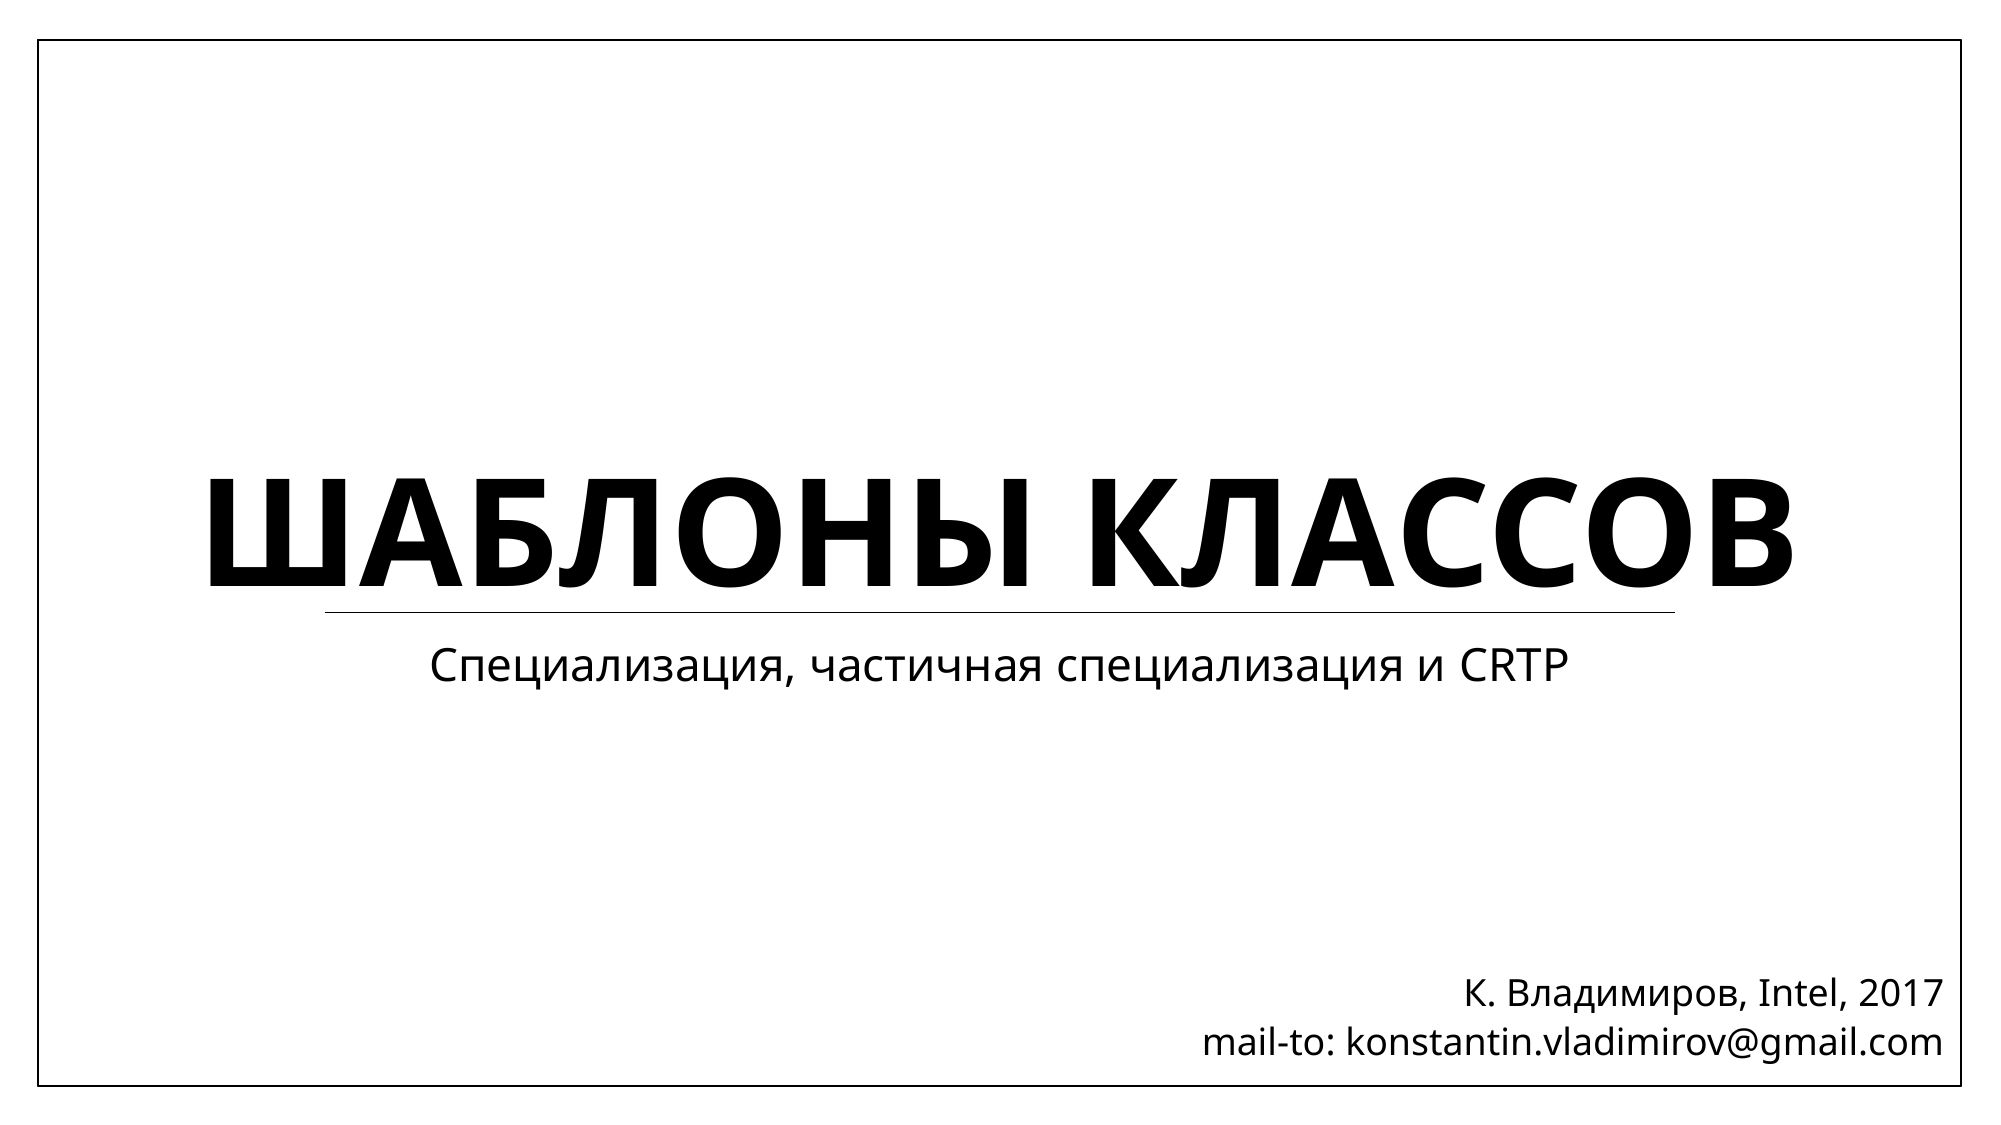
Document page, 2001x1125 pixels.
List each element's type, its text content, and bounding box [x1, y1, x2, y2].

subtitle Специализация, частичная специализация и CRTP [280, 634, 1719, 863]
text_box К. Владимиров, Intel, 2017 mail-to: konstantin.vladimirov@gmail.com [554, 956, 1960, 1086]
title шаблоны классов [182, 144, 1818, 625]
